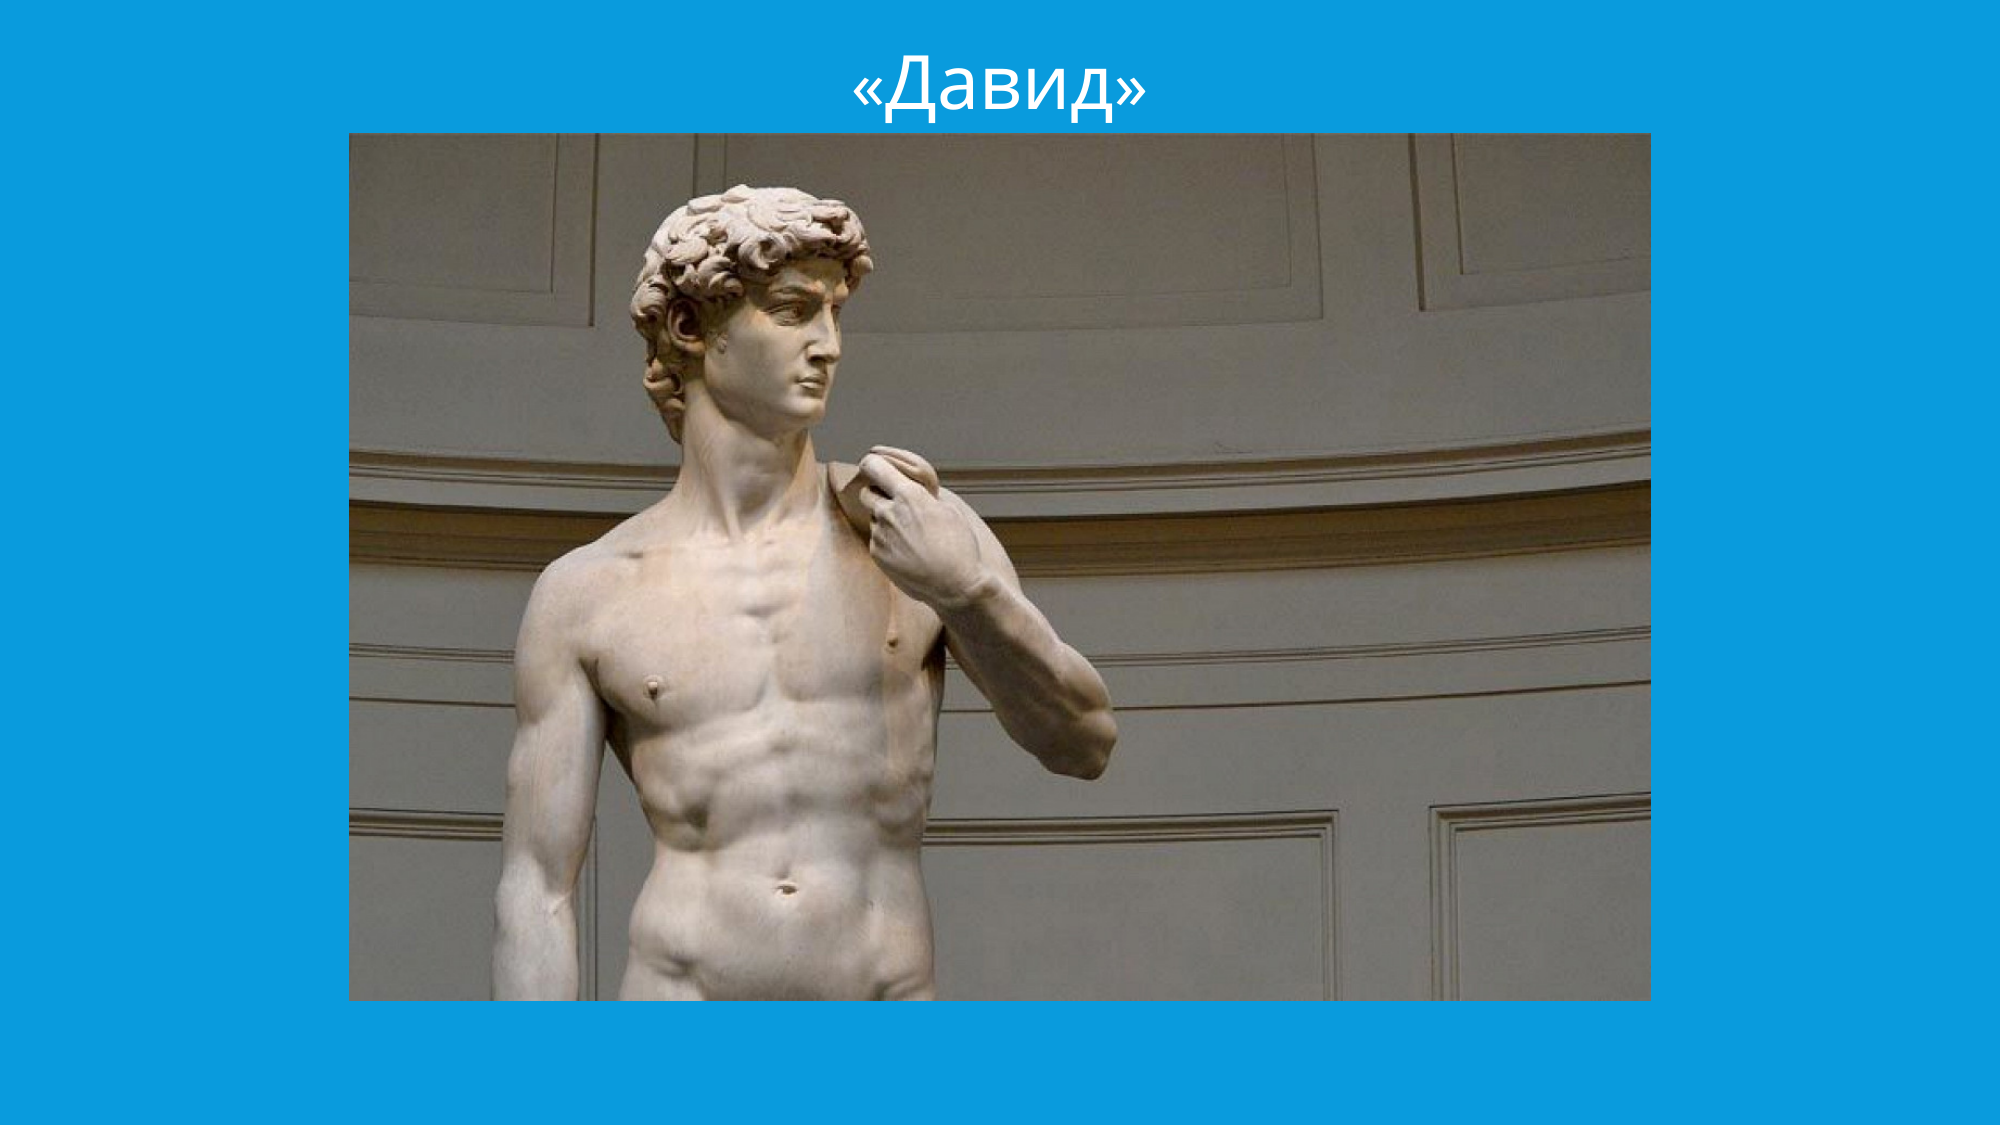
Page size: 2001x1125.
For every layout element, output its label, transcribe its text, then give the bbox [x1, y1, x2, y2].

picture [350, 134, 1650, 1000]
text_box «Давид» [0, 27, 2000, 132]
